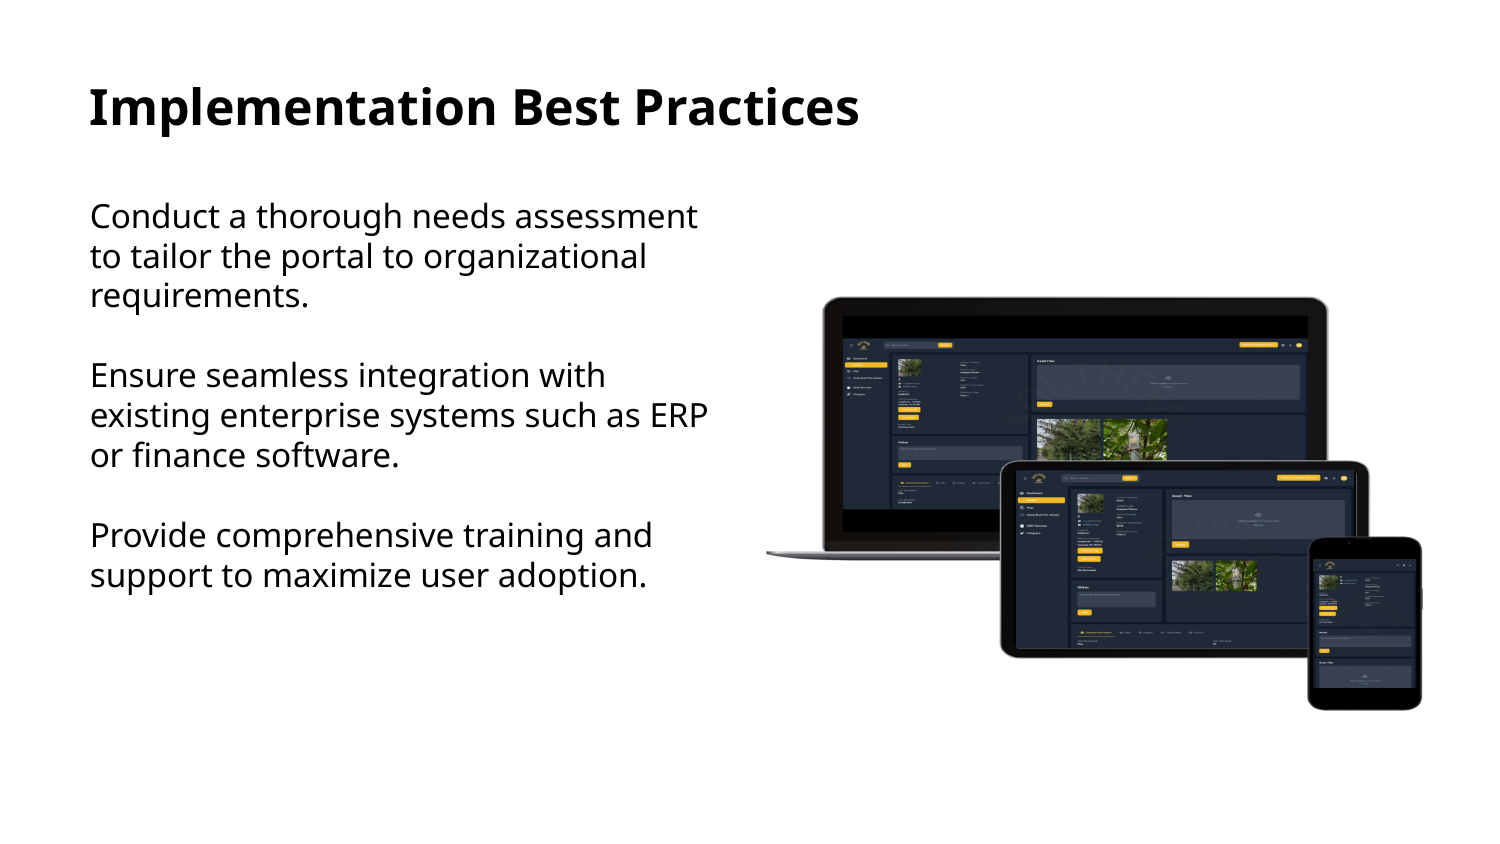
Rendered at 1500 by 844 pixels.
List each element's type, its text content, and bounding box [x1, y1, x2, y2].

text_box Conduct a thorough needs assessment to tailor the portal to organizational requirements. Ensure seamless integration with existing enterprise systems such as ERP or finance software. Provide comprehensive training and support to maximize user adoption. [74, 187, 749, 713]
text_box Implementation Best Practices [74, 37, 1425, 173]
picture [749, 187, 1425, 713]
